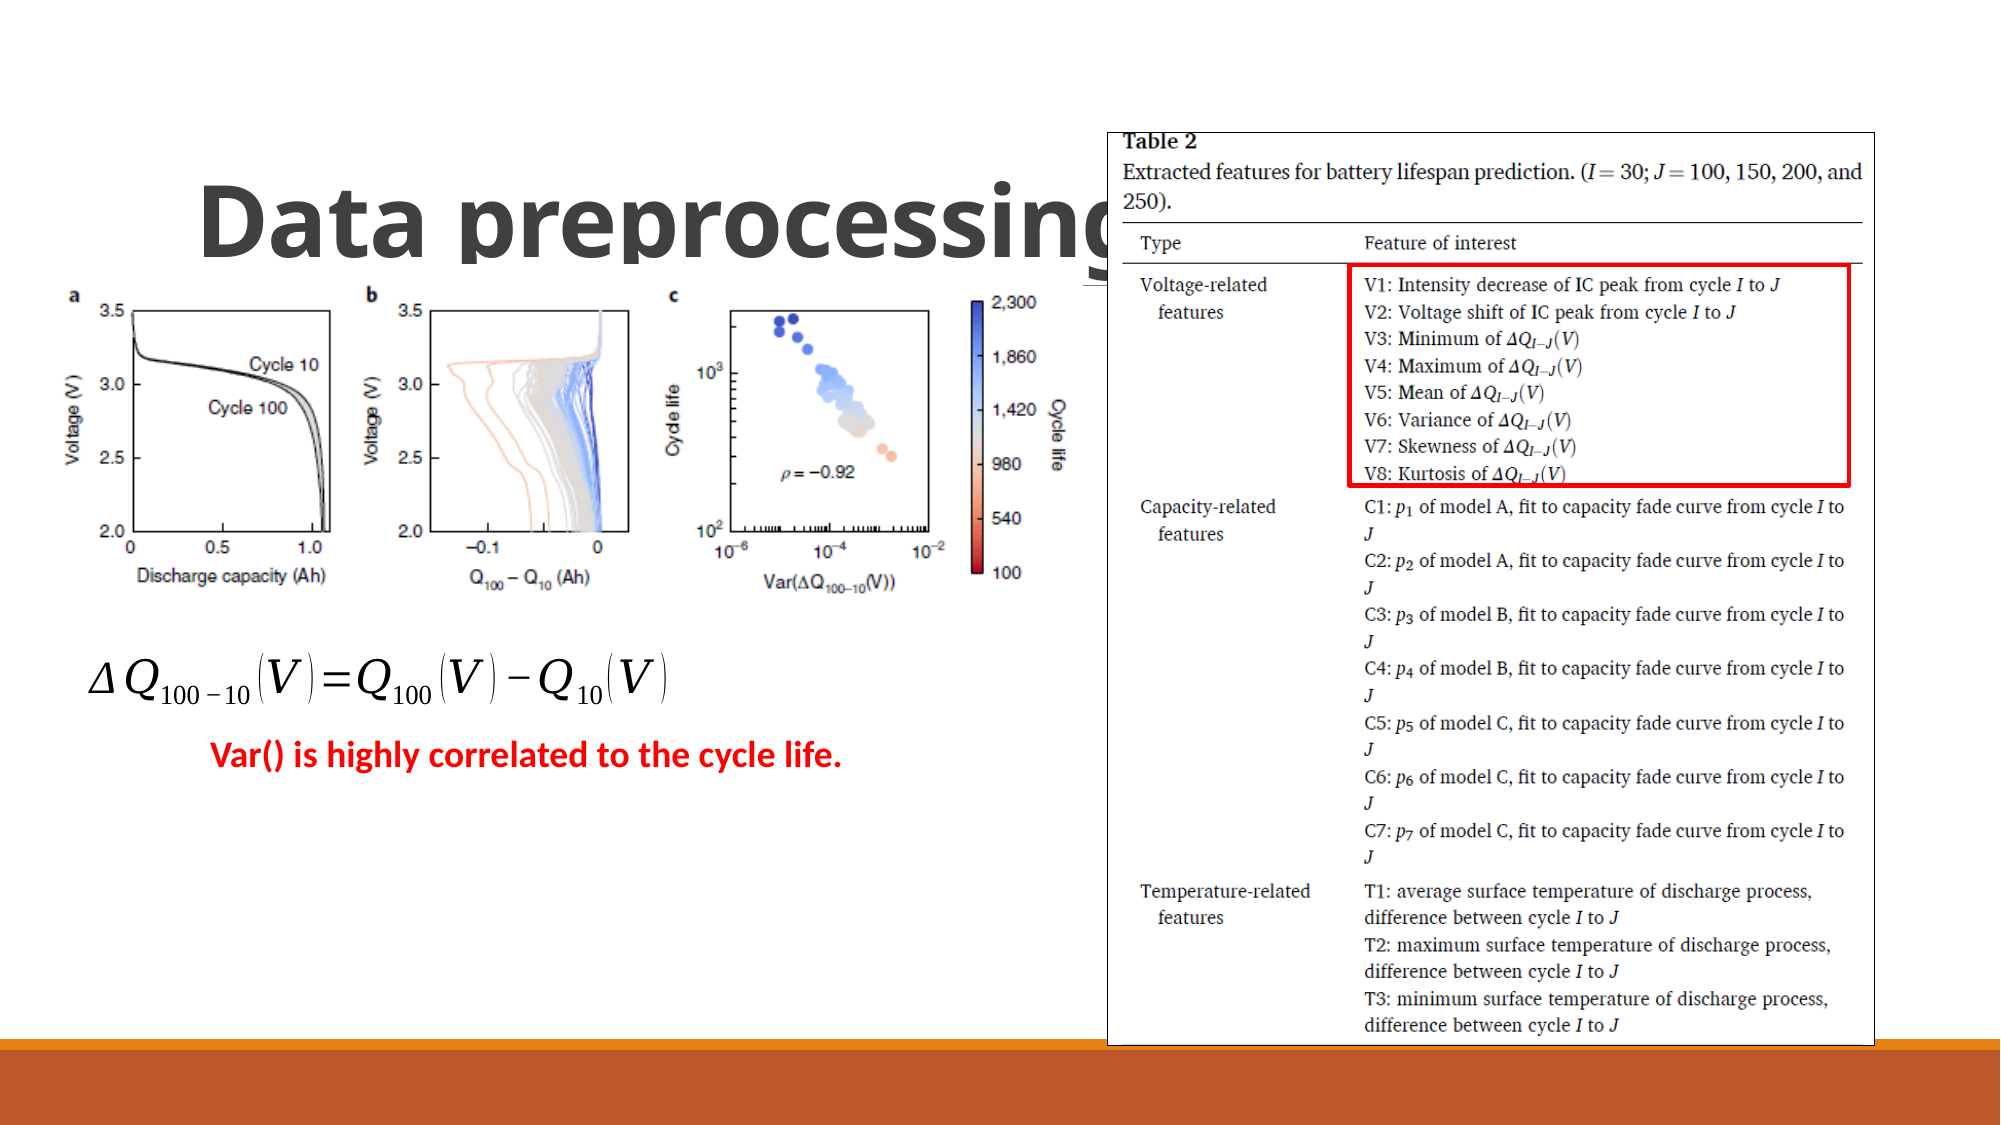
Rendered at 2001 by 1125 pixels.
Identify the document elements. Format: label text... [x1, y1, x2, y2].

title Data preprocessing [180, 47, 1830, 285]
picture [18, 264, 1084, 609]
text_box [1107, 131, 1875, 1047]
